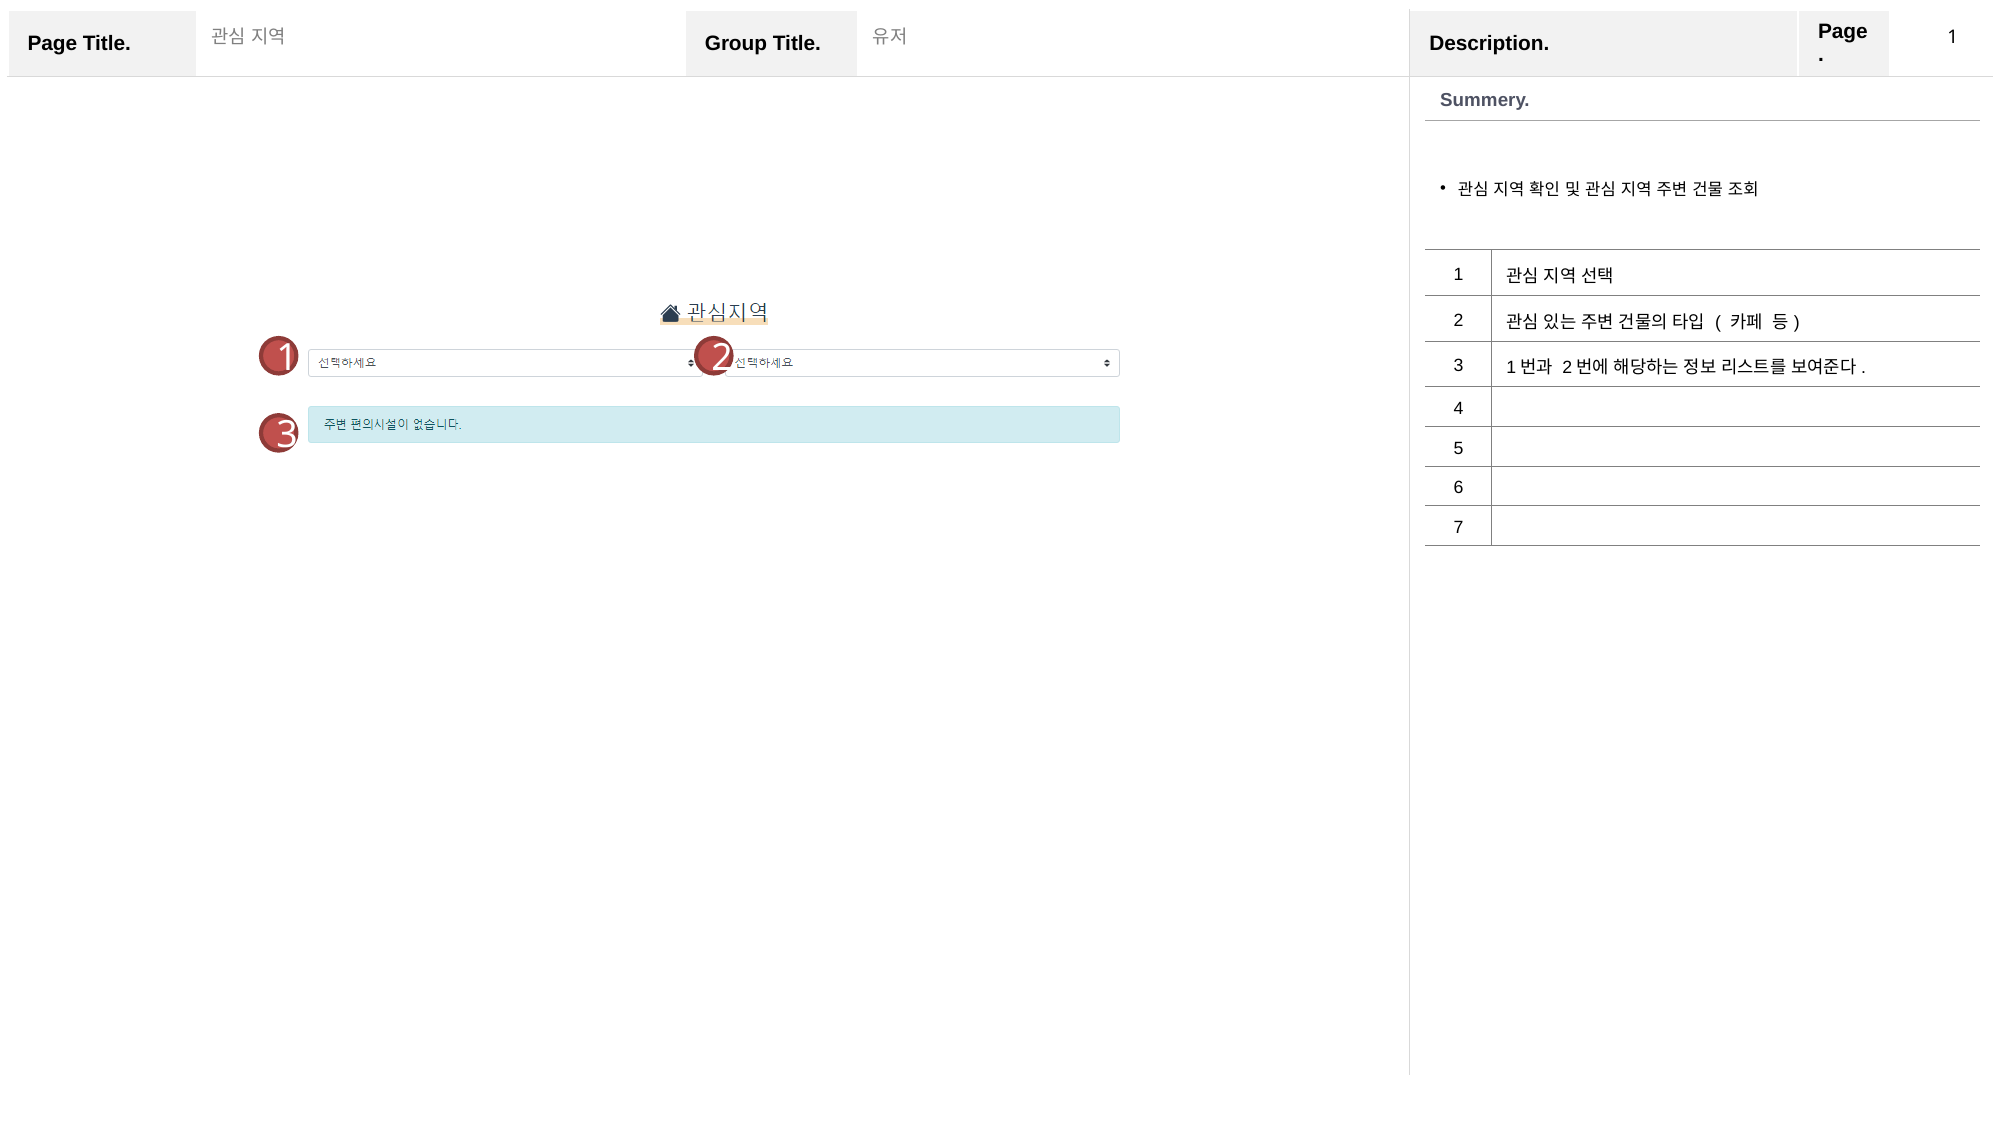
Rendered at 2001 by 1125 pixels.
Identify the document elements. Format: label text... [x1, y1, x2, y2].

table_header Summery. [1425, 78, 1980, 120]
text_box 3 [258, 413, 291, 453]
table_cell 3 [1425, 342, 1491, 386]
table_cell 1 [1425, 250, 1491, 295]
table_cell 7 [1425, 506, 1491, 545]
table_cell 관심 지역 확인 및 관심 지역 주변 건물 조회 [1425, 121, 1980, 249]
table_cell [1492, 506, 1980, 545]
table_cell 5 [1425, 427, 1491, 466]
table_cell 4 [1425, 387, 1491, 426]
table_cell [1492, 387, 1980, 426]
text_box 1 [258, 335, 291, 376]
table_cell 관심 지역 선택 [1492, 250, 1980, 295]
table_cell [1492, 467, 1980, 505]
picture [296, 282, 1132, 630]
list 관심 지역 [196, 18, 684, 55]
table_cell 2 [1425, 296, 1491, 341]
table_cell 6 [1425, 467, 1491, 505]
text_box 1 [1932, 17, 1973, 55]
list 유저 [858, 18, 1405, 55]
table_cell [1492, 427, 1980, 466]
table_cell 1번과 2번에 해당하는 정보 리스트를 보여준다. [1492, 342, 1980, 386]
table_cell 관심 있는 주변 건물의 타입 ( 카페 등) [1492, 296, 1980, 341]
